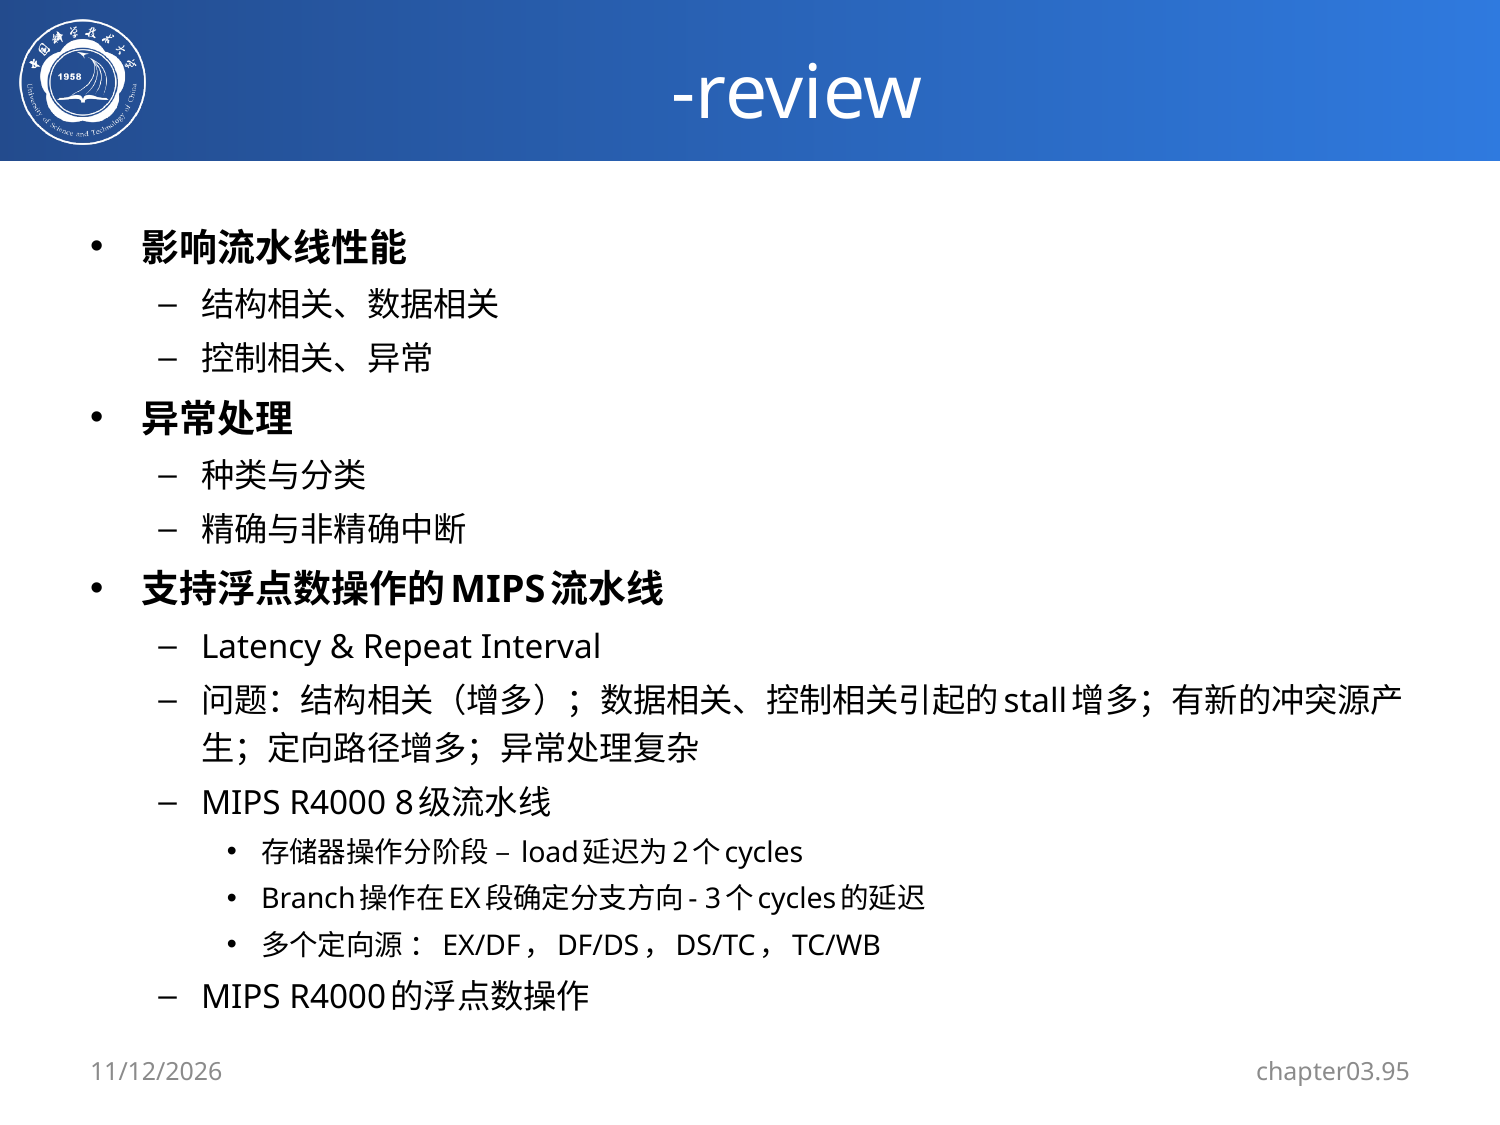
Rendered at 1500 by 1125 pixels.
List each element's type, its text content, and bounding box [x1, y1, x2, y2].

list 影响流水线性能 结构相关、数据相关 控制相关、异常 异常处理 种类与分类 精确与非精确中断 支持浮点数操作的MIPS流水线 Latency & Repeat Interval 问题：结构相关（增多）；数据相关、控制相关引起的stall增多；有新的冲突源产生；定向路径增多；异常处理复杂 MIPS R4000 8级流水线 存储器操作分阶段 – load延迟为2个cycles Branch操作在EX段确定分支方向- 3个cycles的延迟 多个定向源 ：EX/DF，DF/DS，DS/TC，TC/WB MIPS R4000的浮点数操作 [75, 206, 1425, 1036]
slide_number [75, 1042, 425, 1103]
slide_number chapter03.95 [1074, 1042, 1425, 1103]
title -review [169, 24, 1425, 153]
picture [19, 19, 146, 145]
